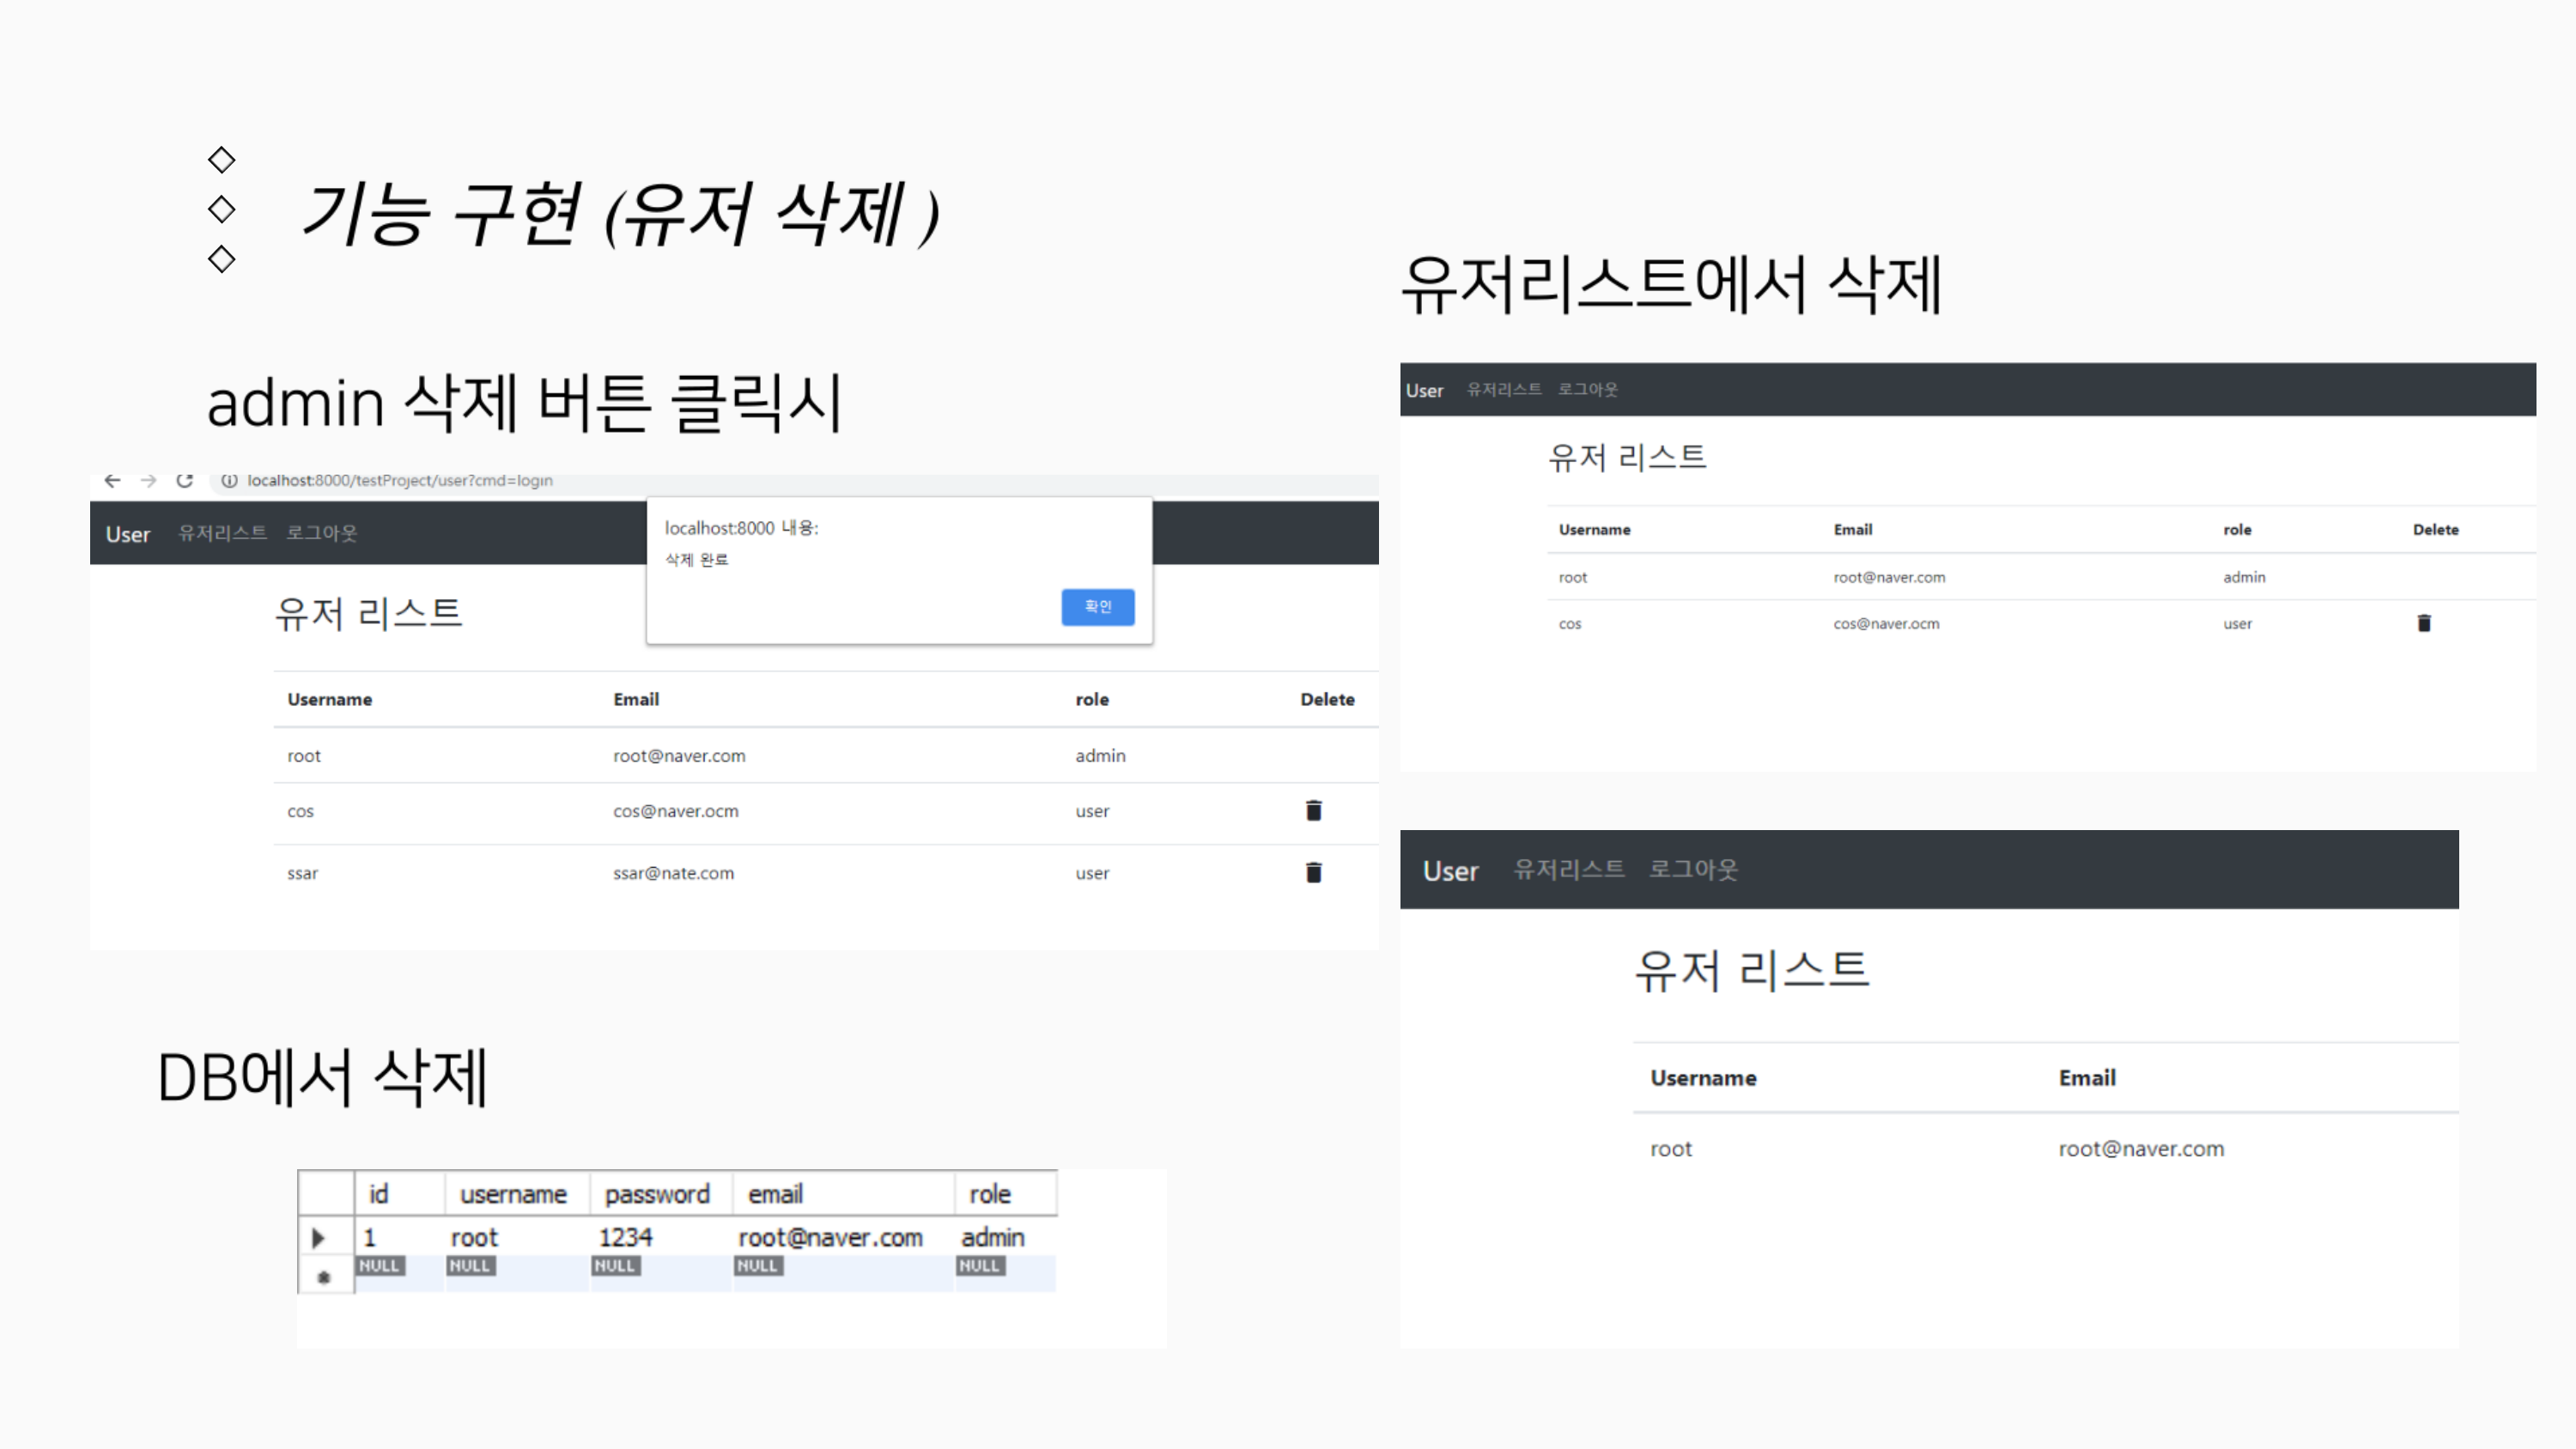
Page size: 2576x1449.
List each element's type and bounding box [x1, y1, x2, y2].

picture [286, 149, 973, 282]
text_box [210, 248, 232, 270]
text_box [1400, 830, 2460, 1349]
text_box [90, 475, 1380, 950]
text_box [210, 198, 232, 220]
picture [197, 349, 881, 466]
picture [146, 1024, 522, 1141]
text_box [210, 149, 232, 171]
text_box [1400, 362, 2537, 772]
picture [1390, 231, 1977, 348]
text_box [296, 1169, 1167, 1349]
